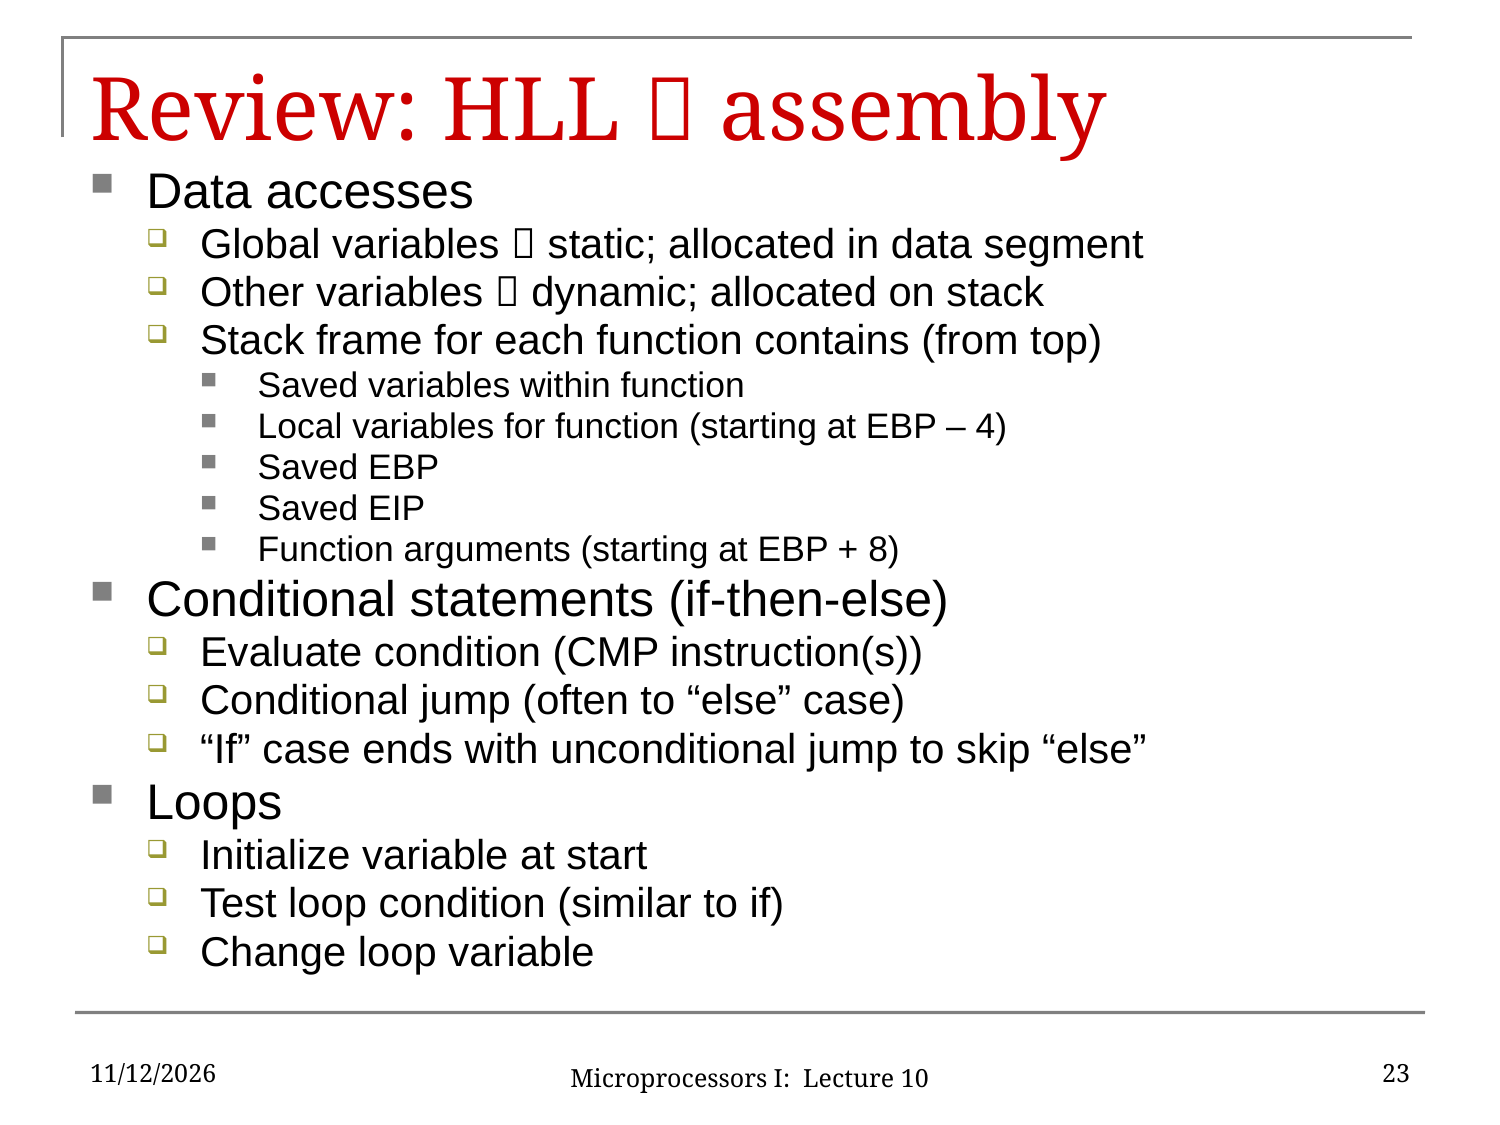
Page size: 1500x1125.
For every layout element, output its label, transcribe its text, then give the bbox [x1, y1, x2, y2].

list Data accesses Global variables  static; allocated in data segment Other variables  dynamic; allocated on stack Stack frame for each function contains (from top) Saved variables within function Local variables for function (starting at EBP – 4) Saved EBP Saved EIP Function arguments (starting at EBP + 8) Conditional statements (if-then-else) Evaluate condition (CMP instruction(s)) Conditional jump (often to “else” case) “If” case ends with unconditional jump to skip “else” Loops Initialize variable at start Test loop condition (similar to if) Change loop variable [75, 162, 1425, 1025]
slide_number 23 [1074, 1023, 1426, 1100]
title Review: HLL  assembly [75, 45, 1425, 162]
footer Microprocessors I: Lecture 10 [512, 1025, 988, 1101]
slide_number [74, 1023, 426, 1100]
